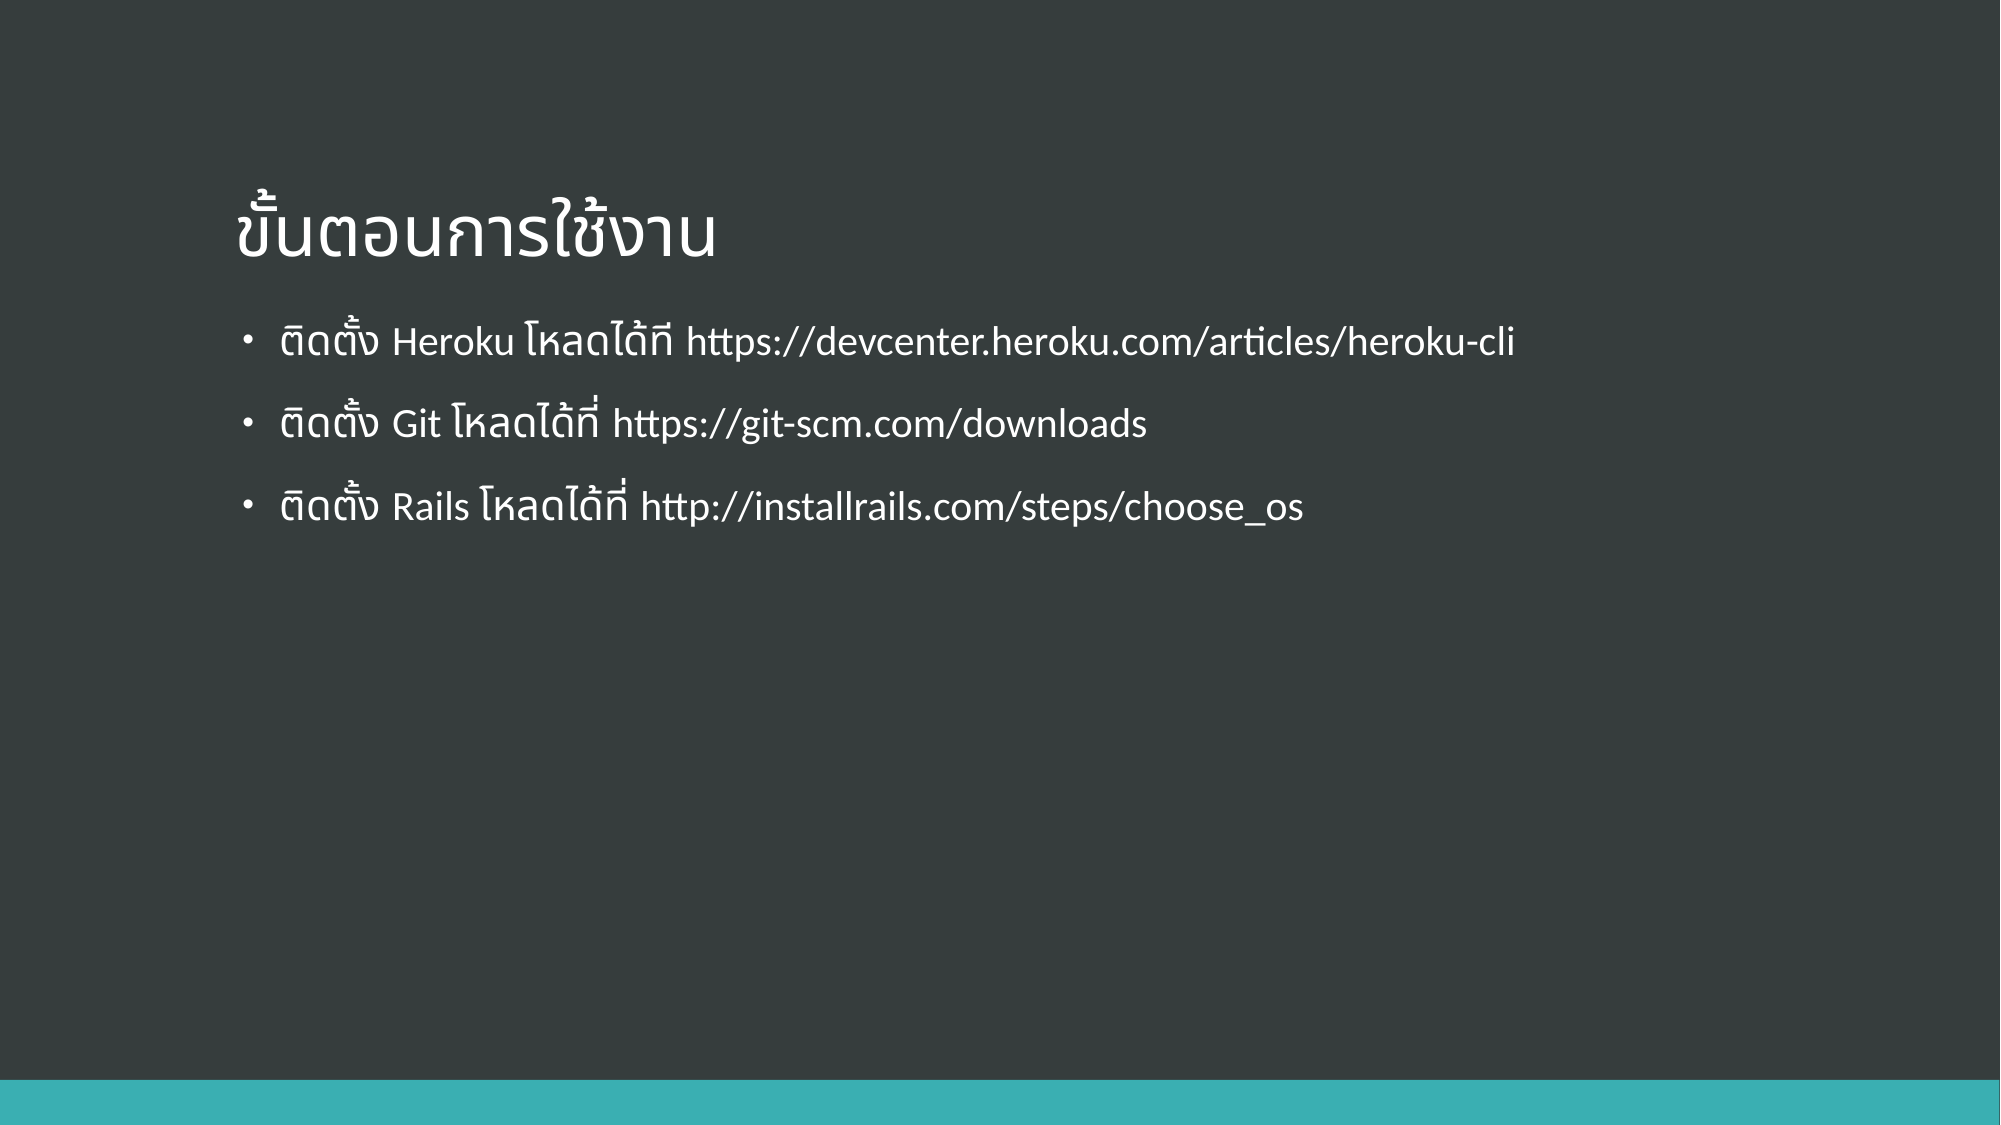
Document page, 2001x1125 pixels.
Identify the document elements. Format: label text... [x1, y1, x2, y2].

title ขั้นตอนการใช้งาน [219, 76, 1780, 279]
list ติดตั้ง Heroku โหลดได้ที https://devcenter.heroku.com/articles/heroku-cli ติดตั้ง Git โหลดได้ที่ https://git-scm.com/downloads ติดตั้ง Rails โหลดได้ที่ http://installrails.com/steps/choose_os [219, 311, 1780, 990]
